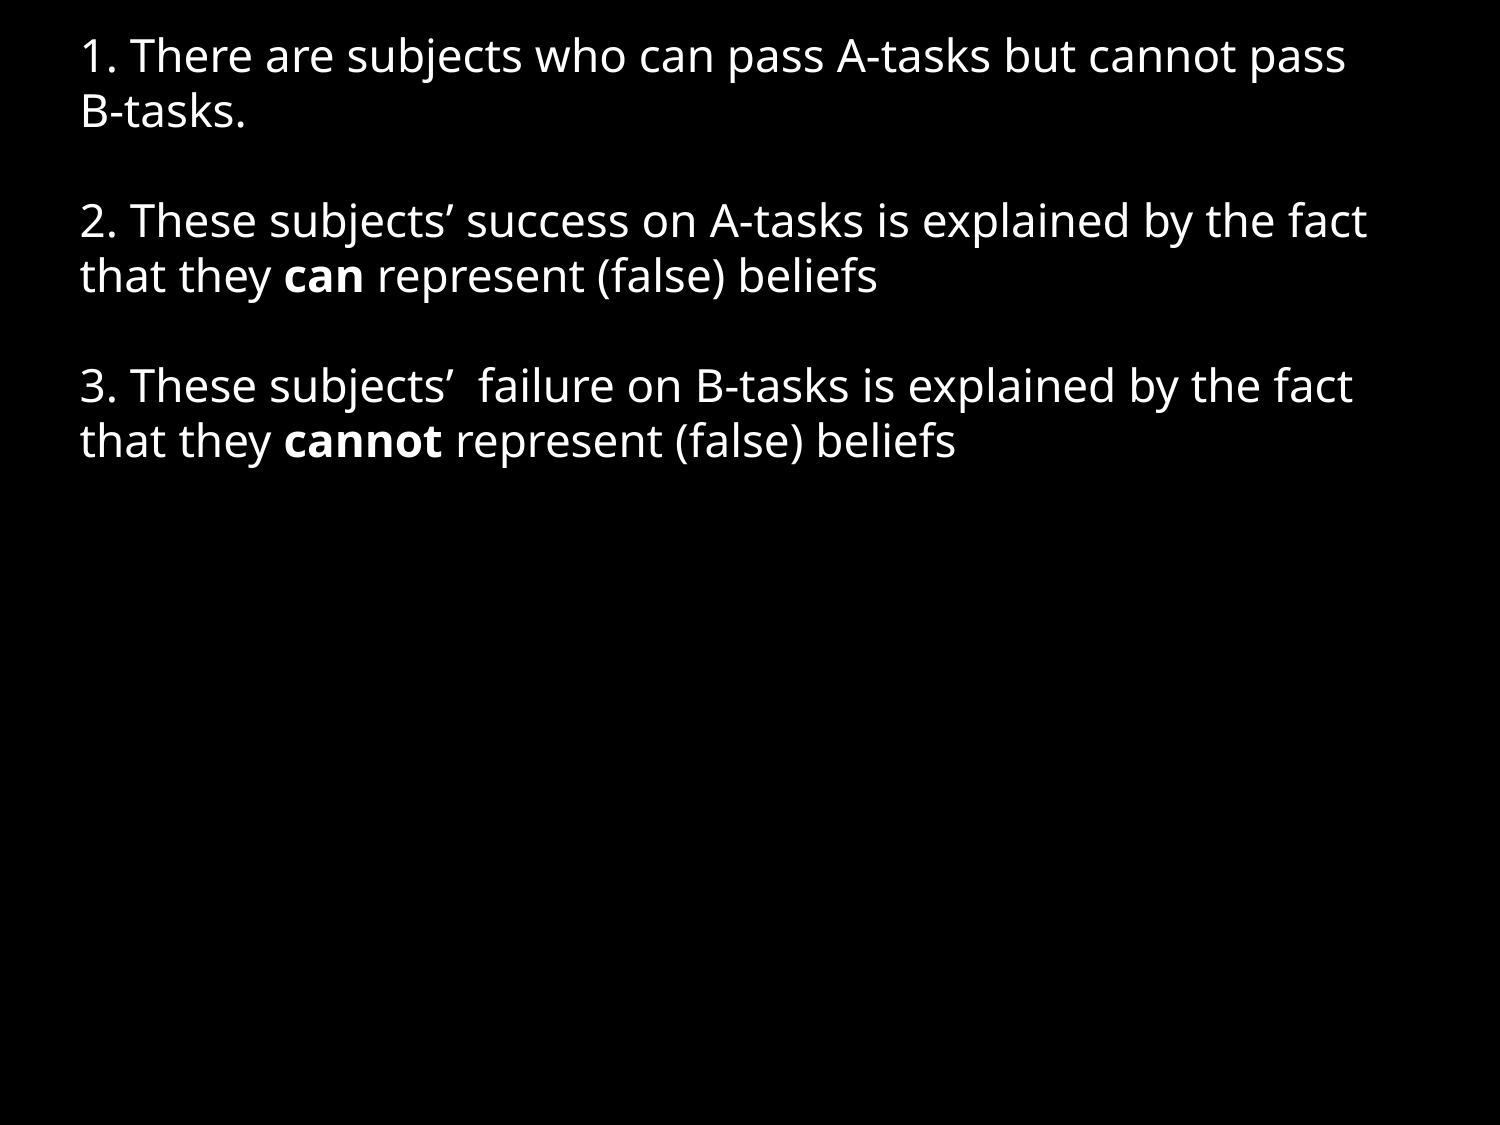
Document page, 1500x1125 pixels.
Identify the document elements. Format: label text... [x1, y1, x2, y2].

text_box 1. There are subjects who can pass A-tasks but cannot pass B-tasks. 2. These subjects’ success on A-tasks is explained by the fact that they can represent (false) beliefs 3. These subjects’ failure on B-tasks is explained by the fact that they cannot represent (false) beliefs [64, 19, 1412, 529]
